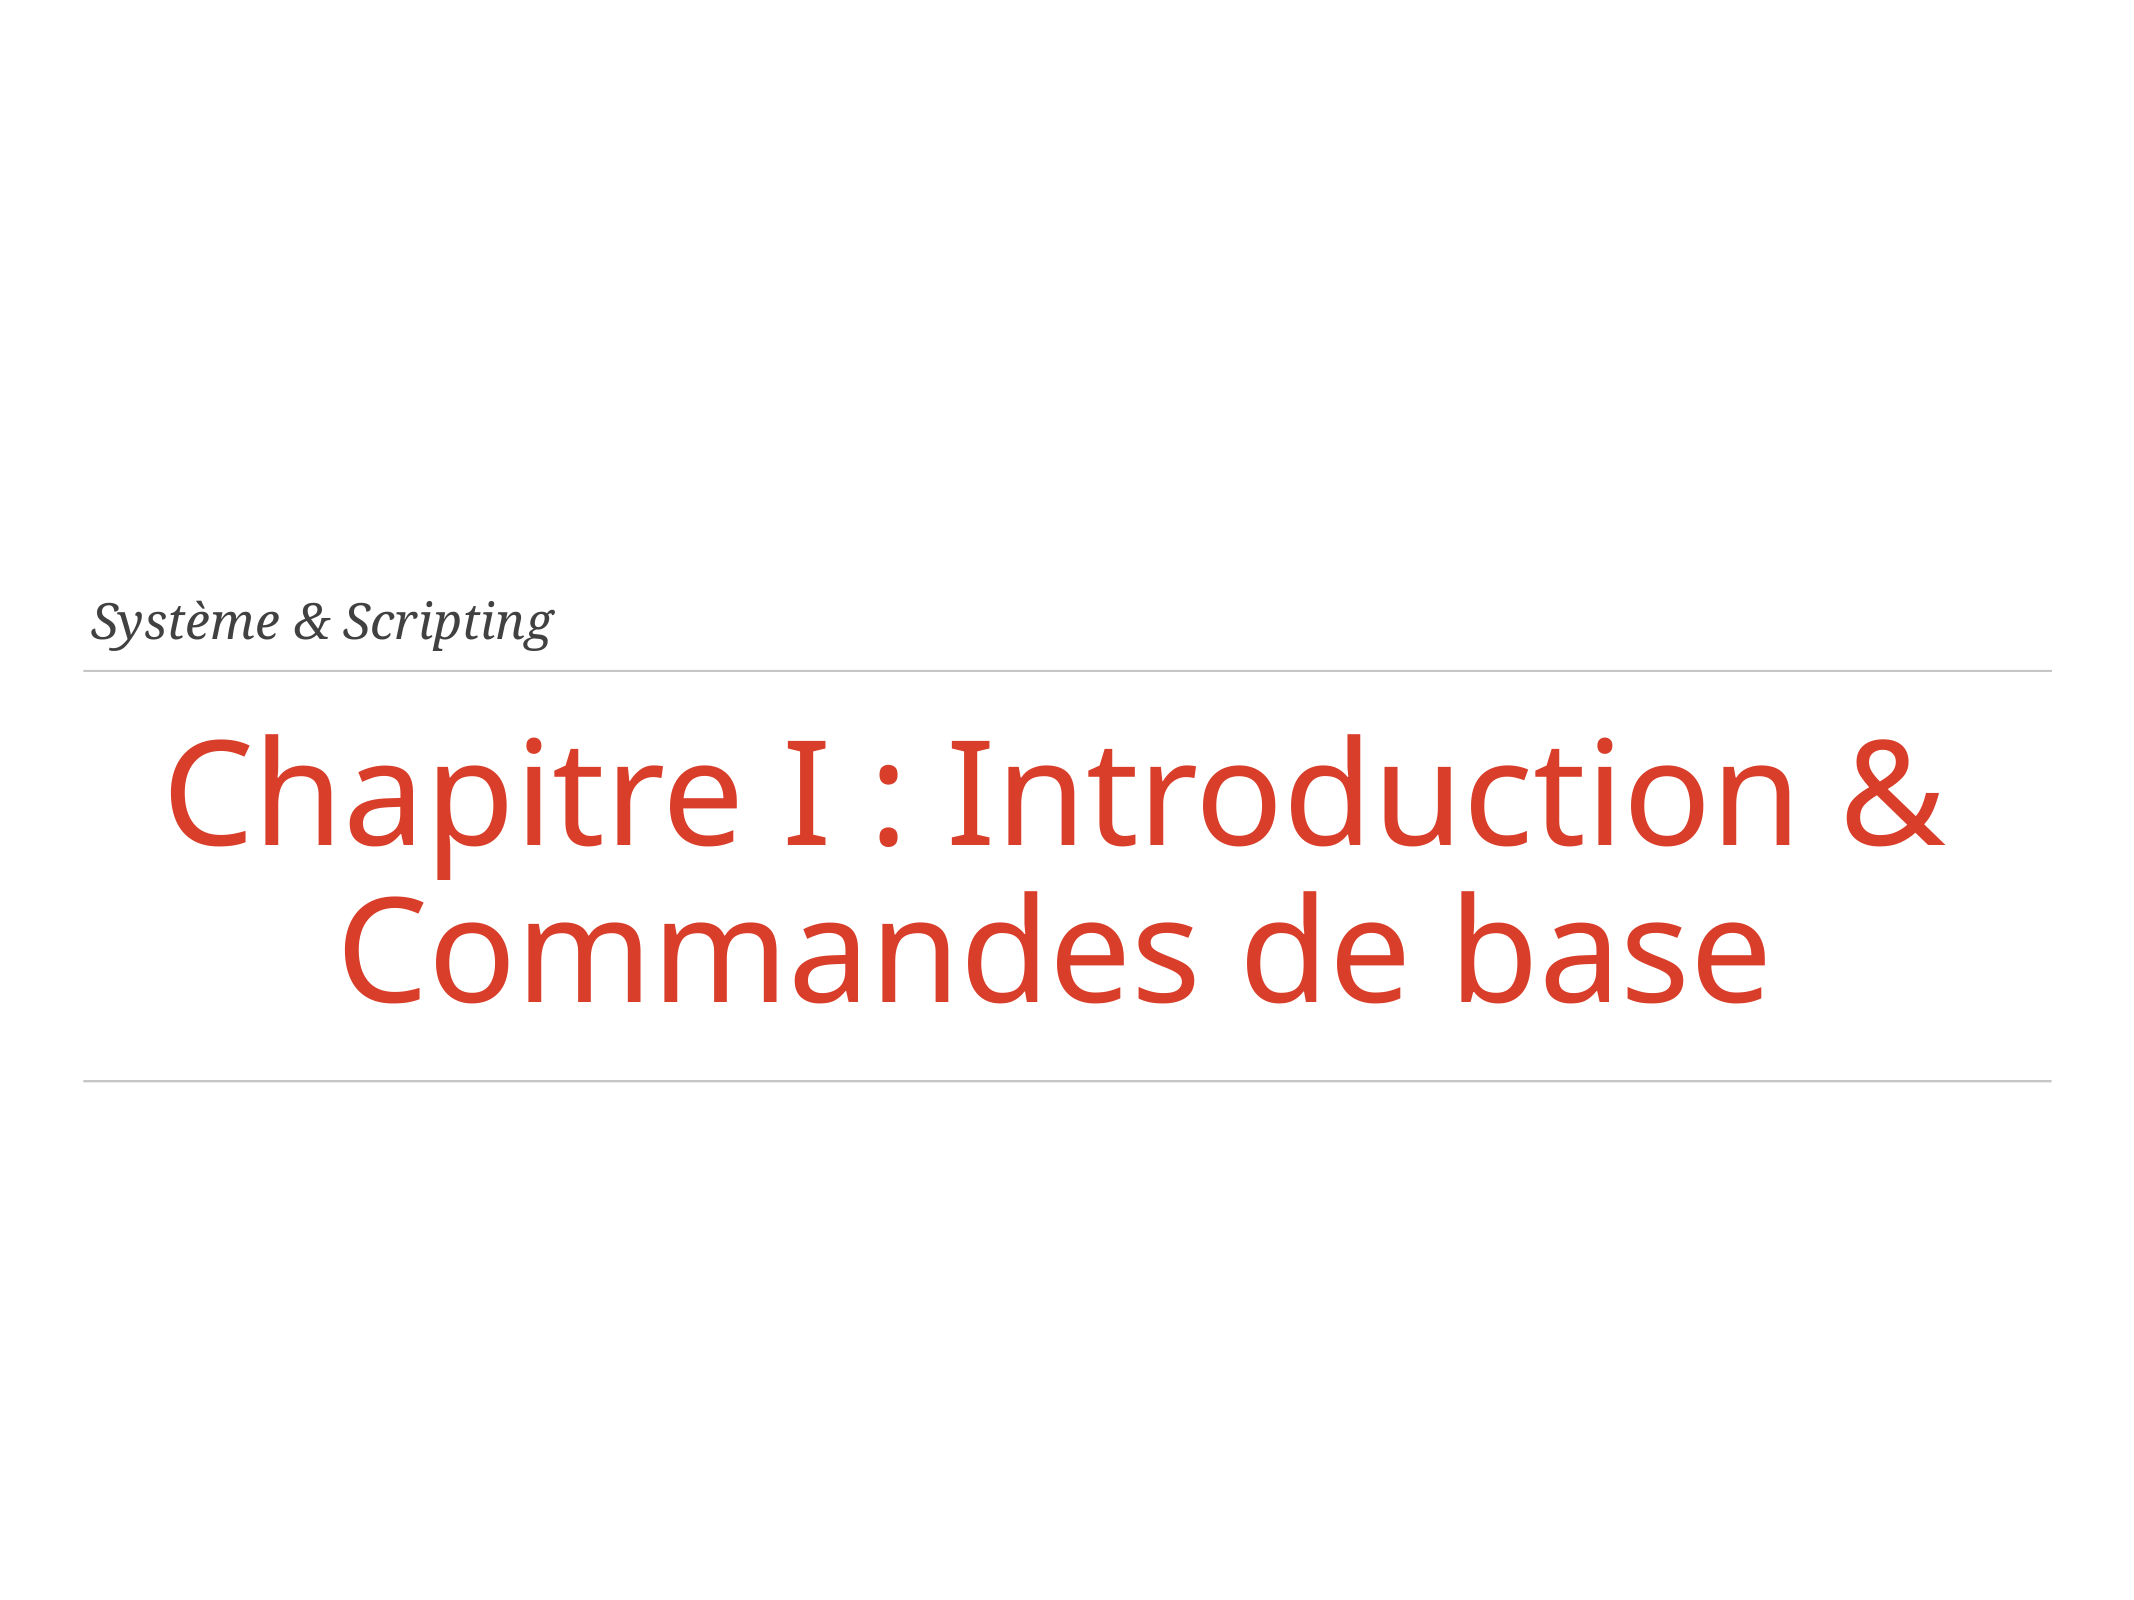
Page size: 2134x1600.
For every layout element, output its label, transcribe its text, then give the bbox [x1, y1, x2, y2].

list Système & Scripting [83, 1075, 1265, 1082]
list Système & Scripting [83, 151, 1265, 679]
title Chapitre I : Introduction & Commandes de base [83, 679, 2027, 1075]
